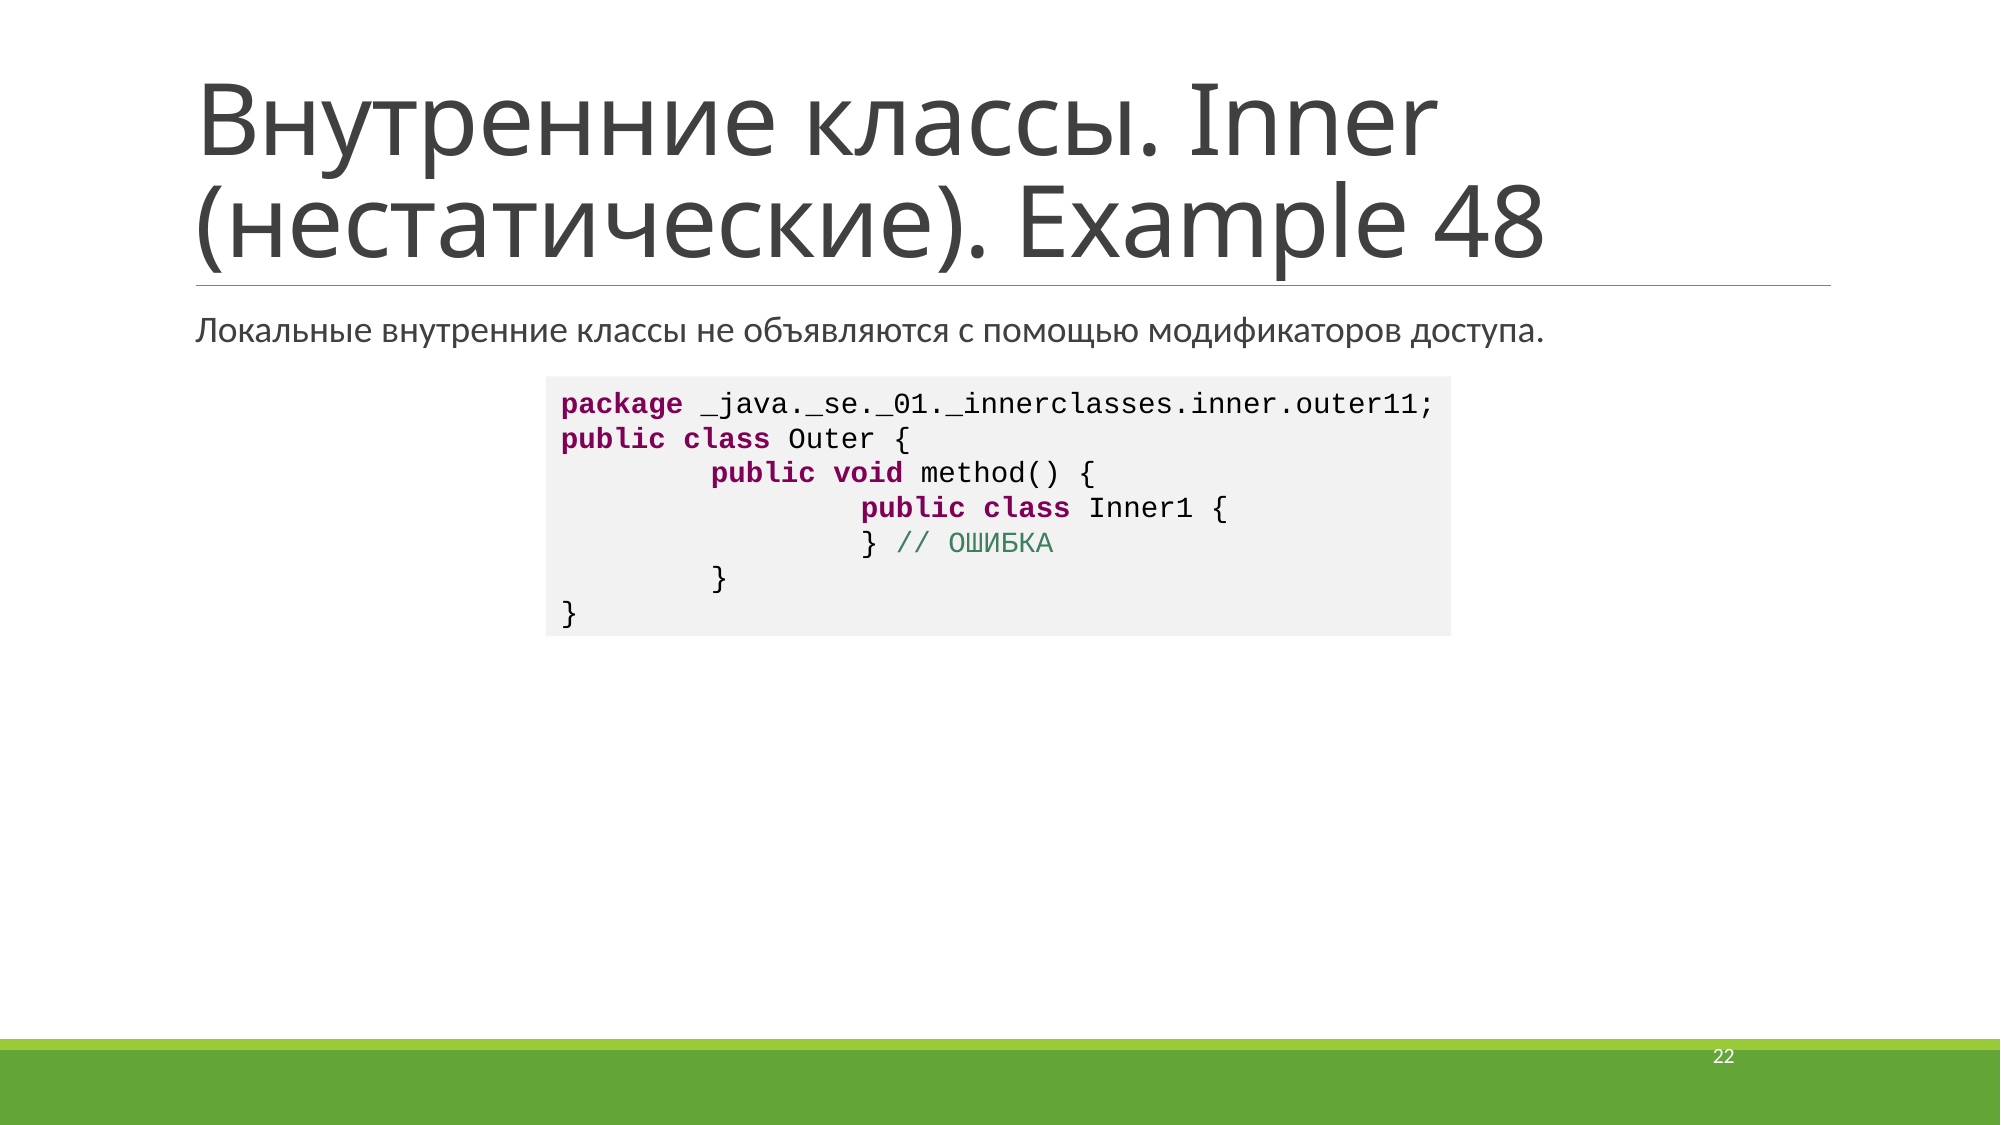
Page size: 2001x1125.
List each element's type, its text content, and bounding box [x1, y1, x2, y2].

text_box package _java._se._01._innerclasses.inner.outer11; public class Outer { public void method() { public class Inner1 { } // ОШИБКА } } [545, 376, 1452, 637]
list Локальные внутренние классы не объявляются с помощью модификаторов доступа. [180, 302, 1830, 963]
title Внутренние классы. Inner (нестатические). Example 48 [180, 47, 1830, 285]
slide_number 22 [1587, 1025, 1750, 1085]
